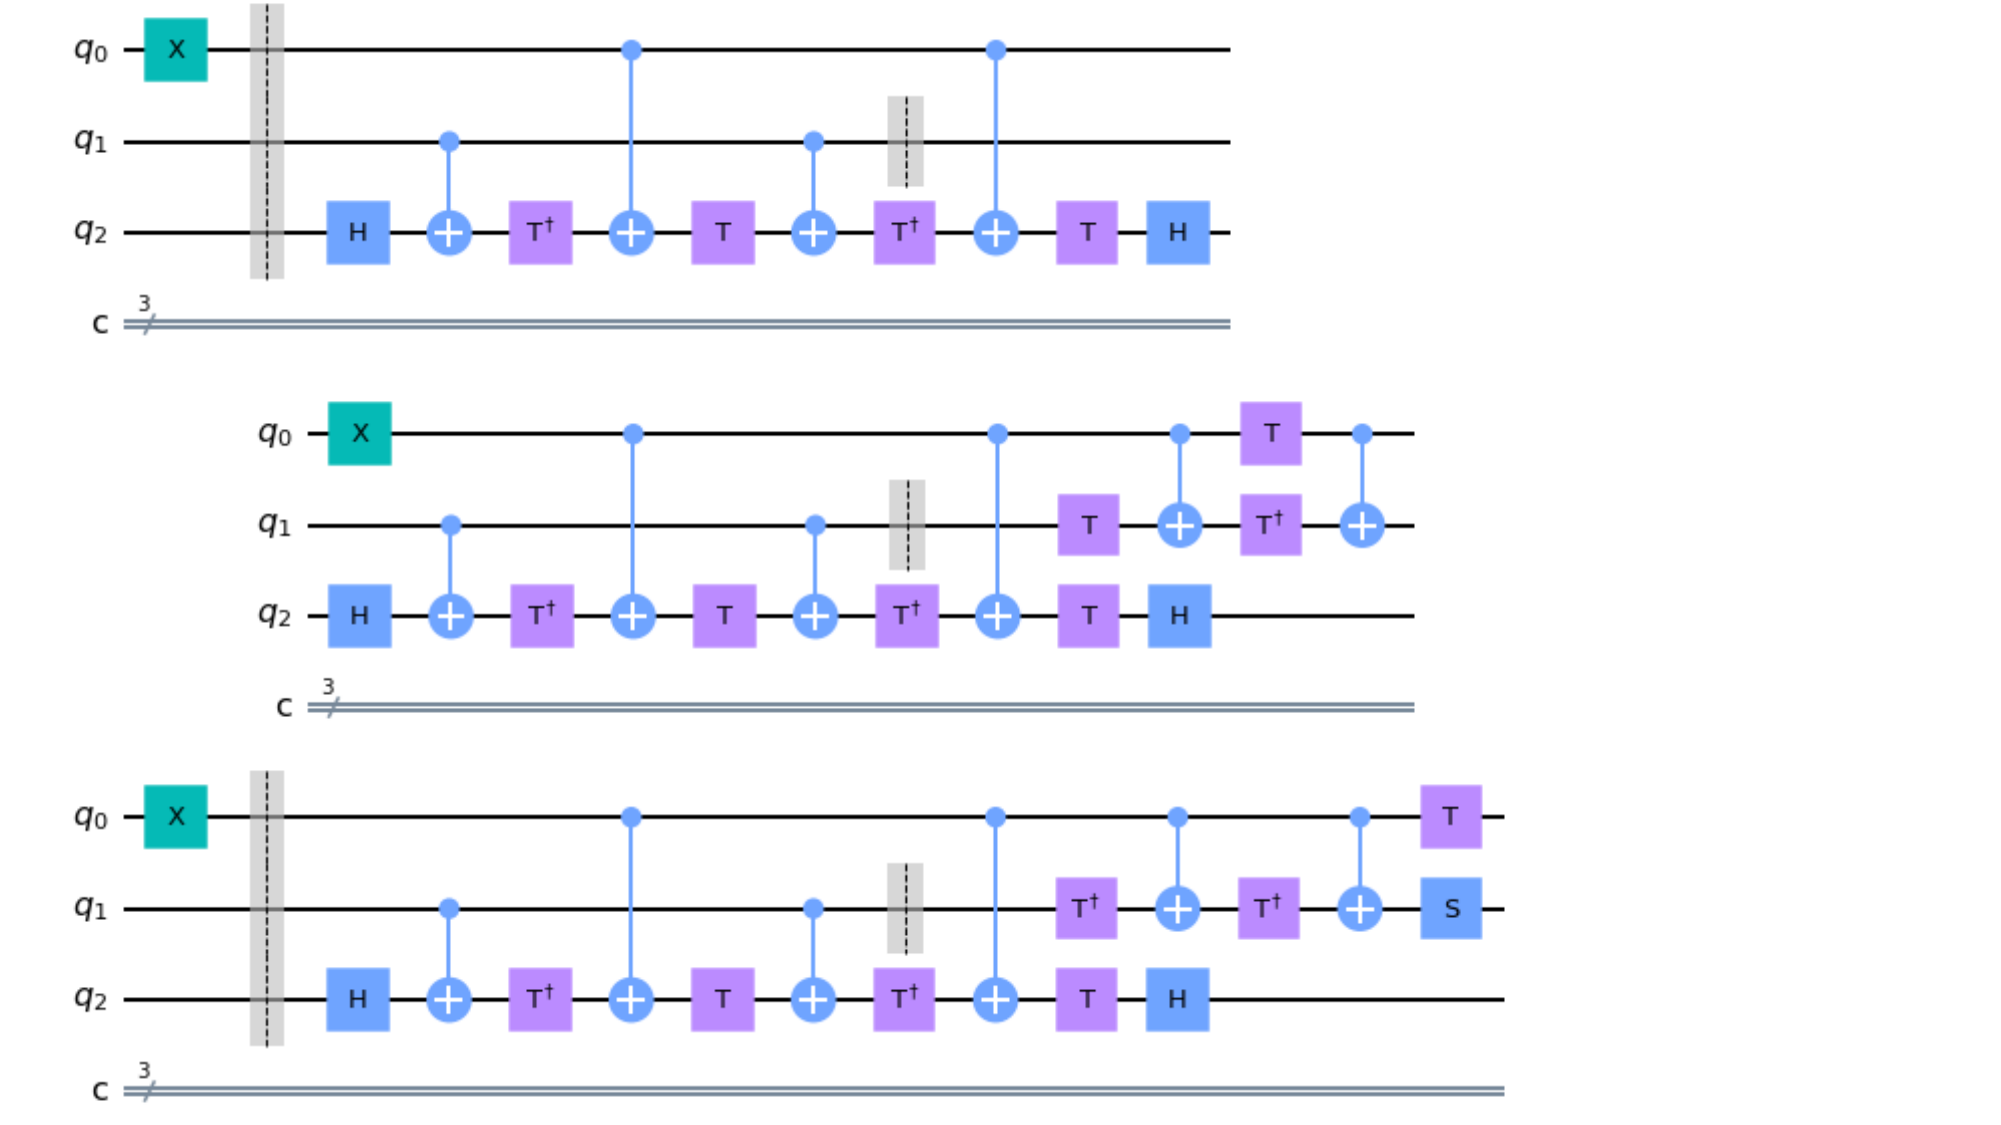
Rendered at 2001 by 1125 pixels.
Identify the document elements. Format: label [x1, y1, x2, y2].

picture [0, 0, 1525, 1125]
